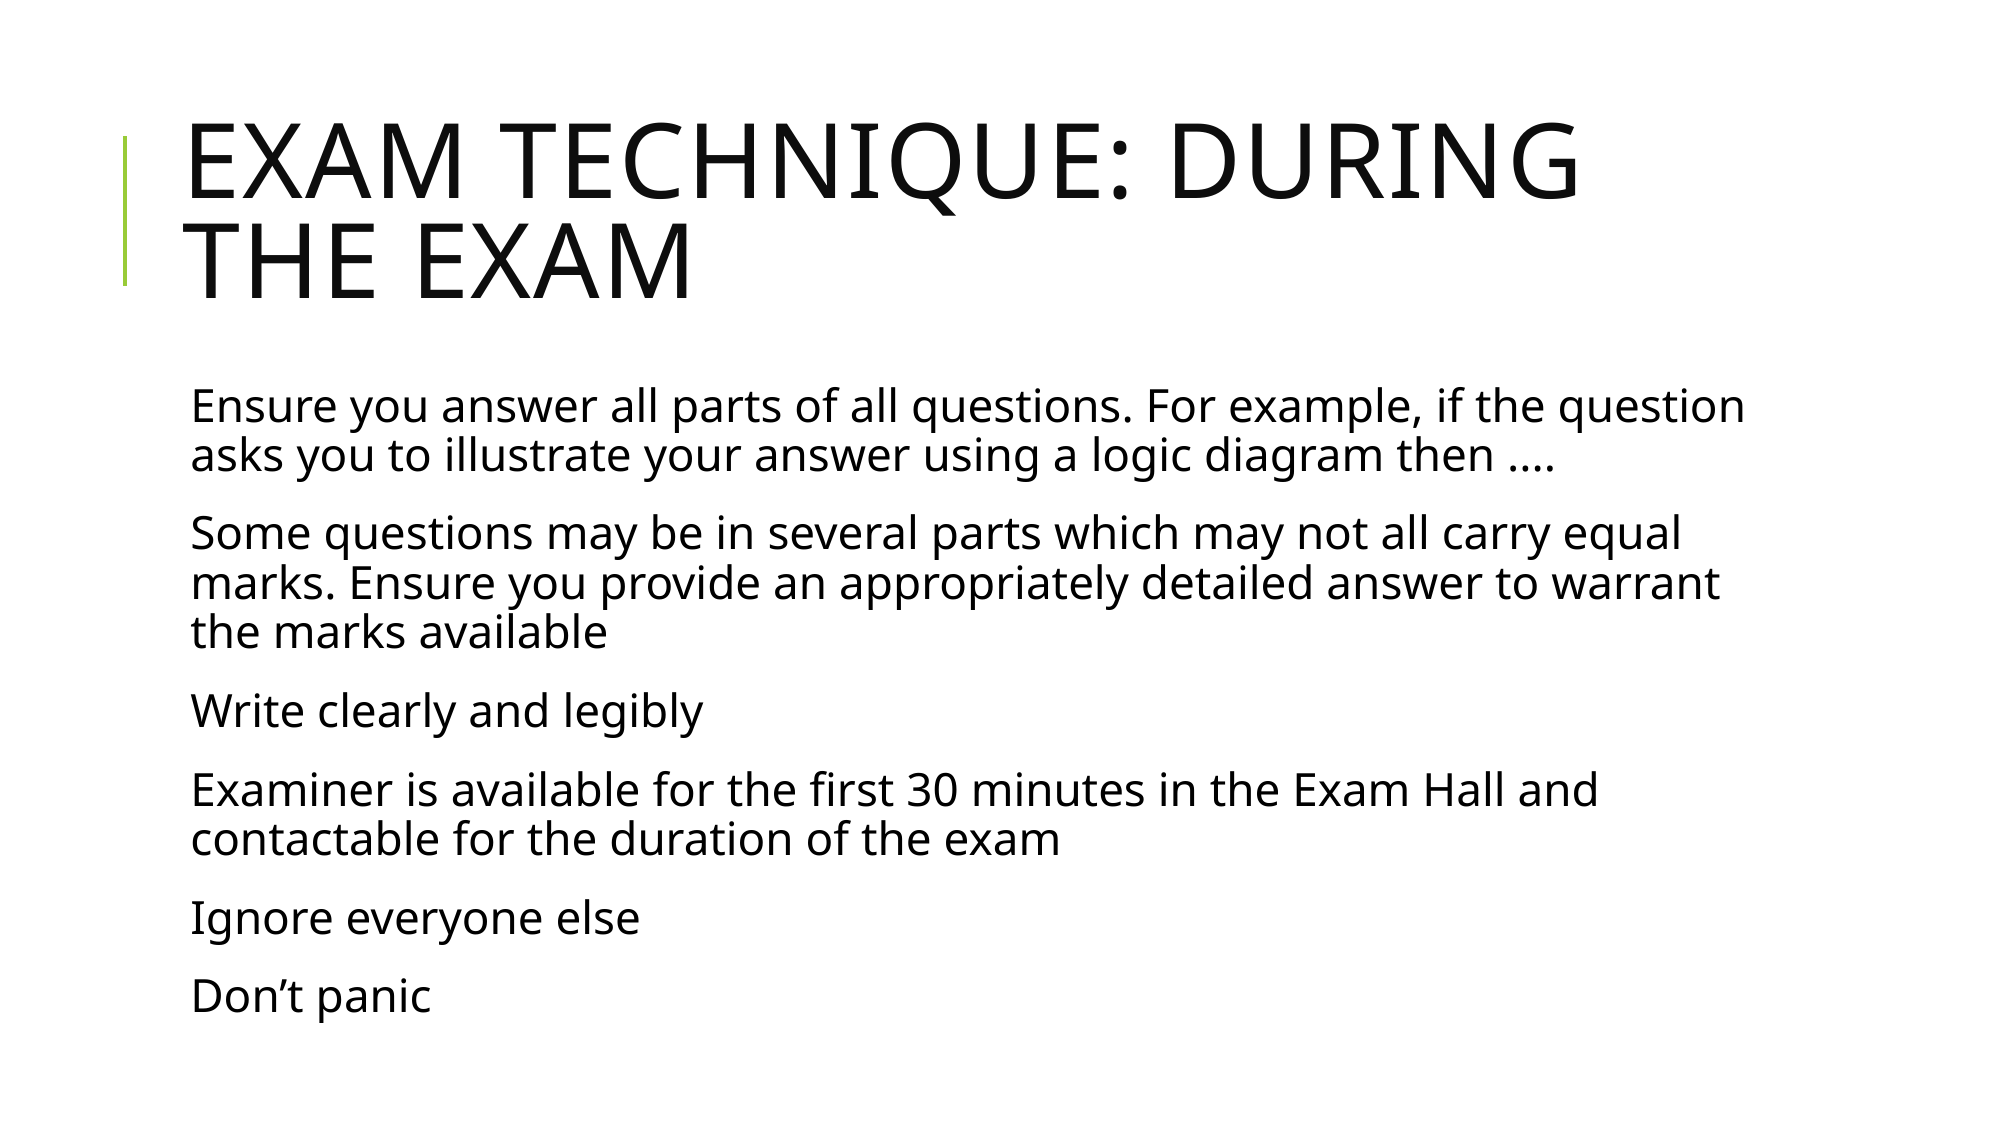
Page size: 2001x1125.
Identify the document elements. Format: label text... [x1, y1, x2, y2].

list Ensure you answer all parts of all questions. For example, if the question asks you to illustrate your answer using a logic diagram then .... Some questions may be in several parts which may not all carry equal marks. Ensure you provide an appropriately detailed answer to warrant the marks available Write clearly and legibly Examiner is available for the first 30 minutes in the Exam Hall and contactable for the duration of the exam Ignore everyone else Don’t panic [168, 375, 1763, 1035]
title Exam Technique: During the Exam [168, 96, 1763, 342]
